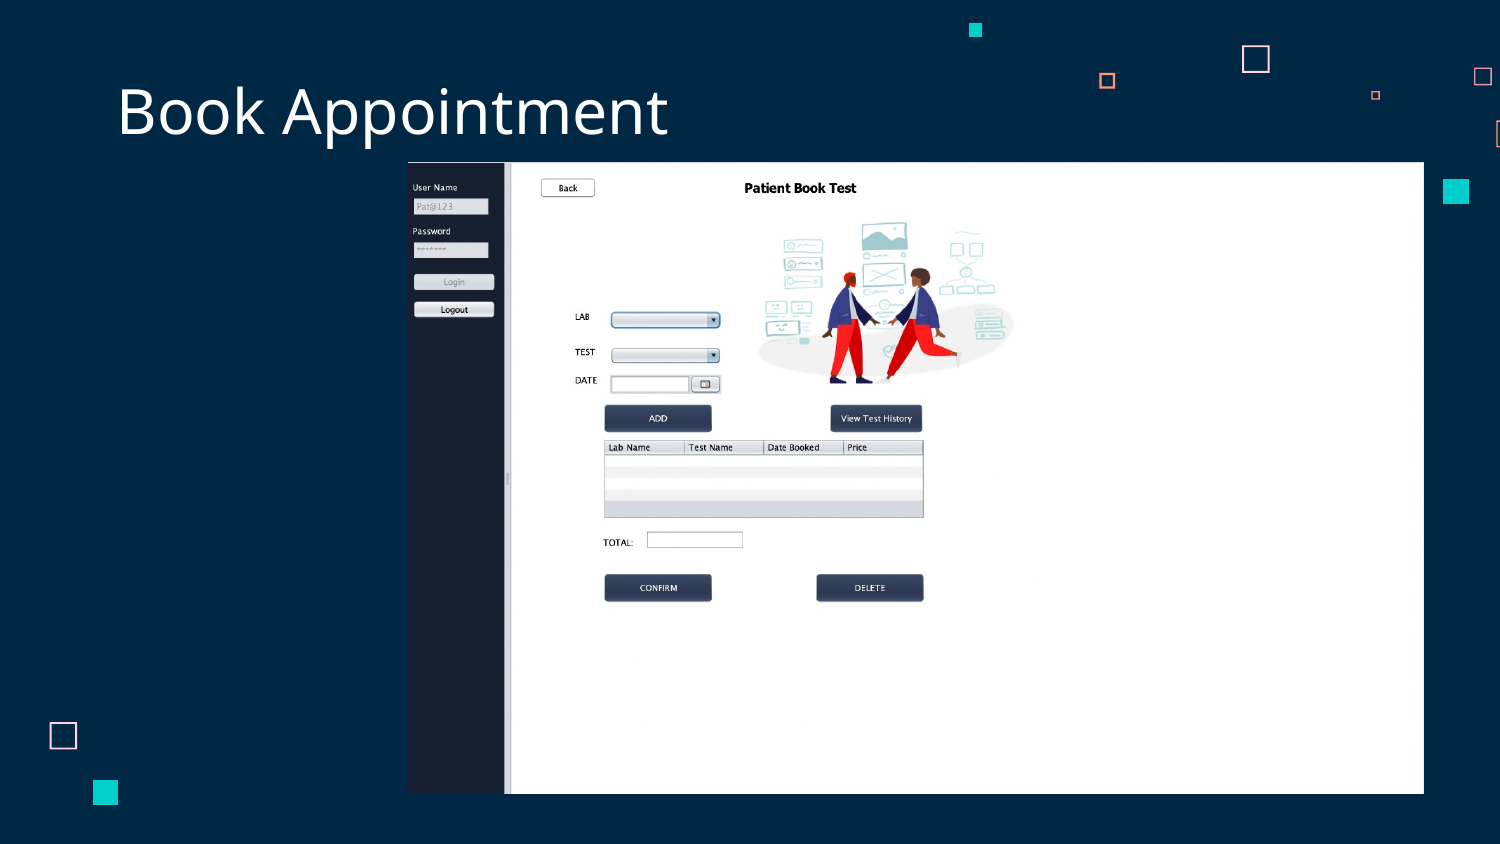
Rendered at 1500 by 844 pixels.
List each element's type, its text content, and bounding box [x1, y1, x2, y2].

title Book Appointment [101, 67, 878, 163]
picture [407, 162, 1424, 794]
